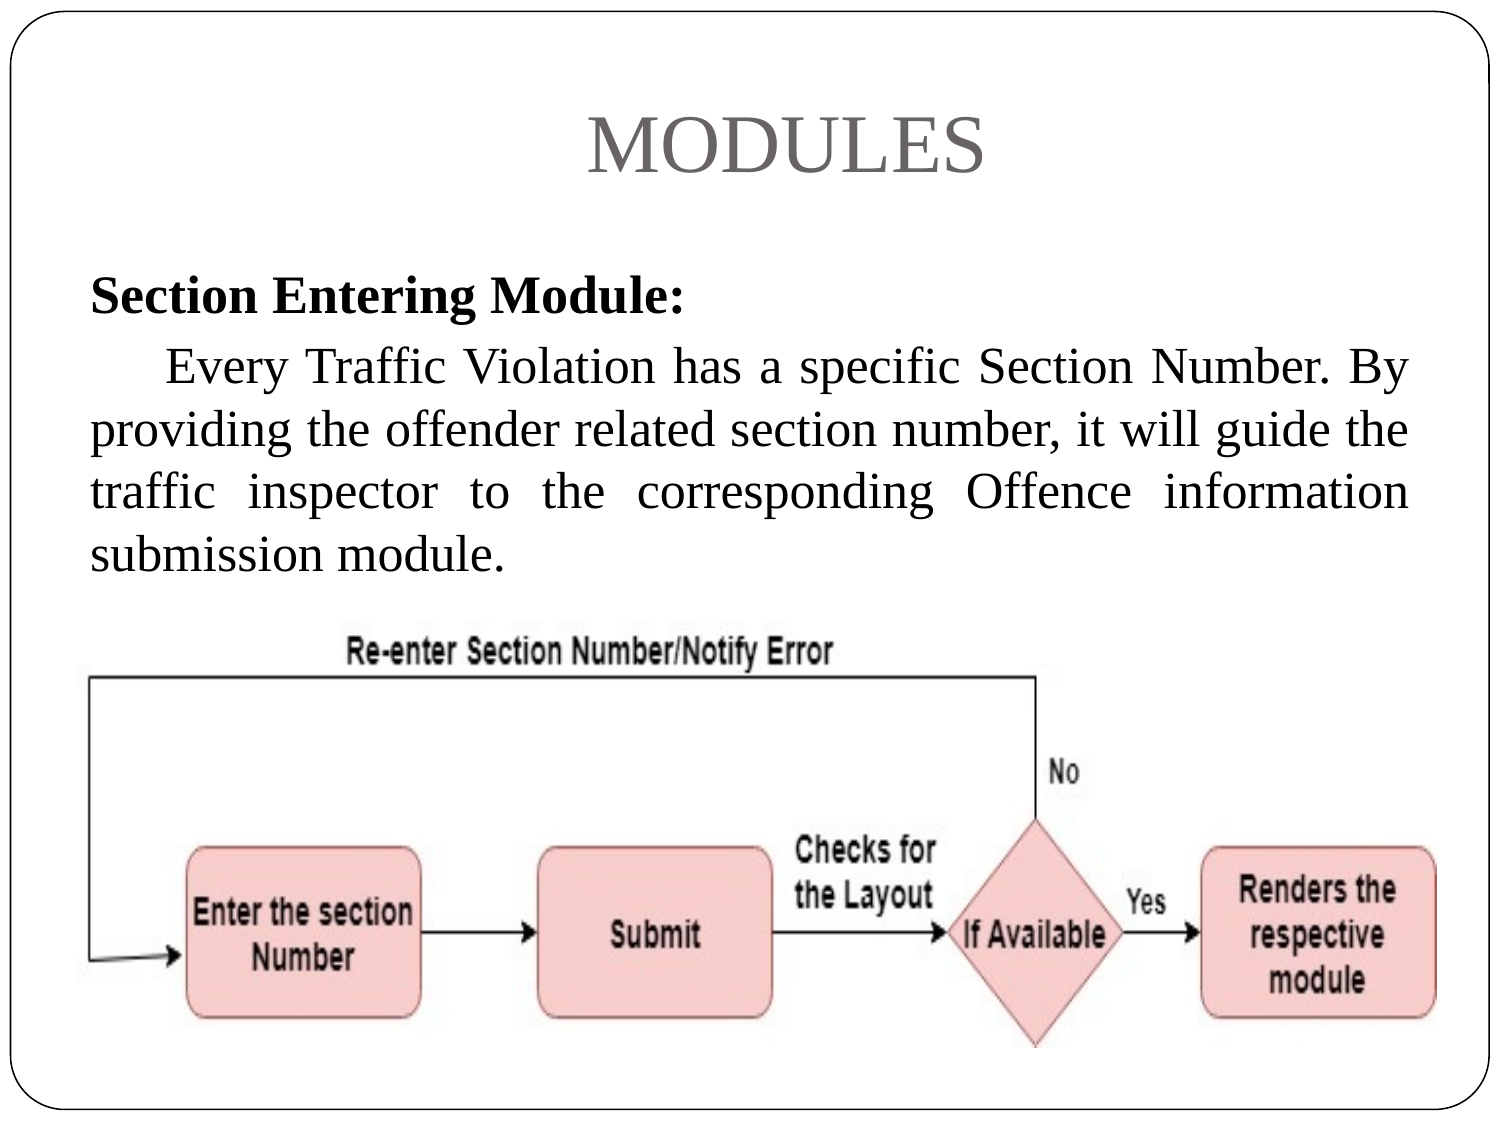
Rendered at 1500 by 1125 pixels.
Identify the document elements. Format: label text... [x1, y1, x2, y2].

picture [74, 619, 1437, 1048]
list Section Entering Module: Every Traffic Violation has a specific Section Number. By providing the offender related section number, it will guide the traffic inspector to the corresponding Offence information submission module. [75, 251, 1425, 619]
title MODULES [150, 45, 1425, 233]
